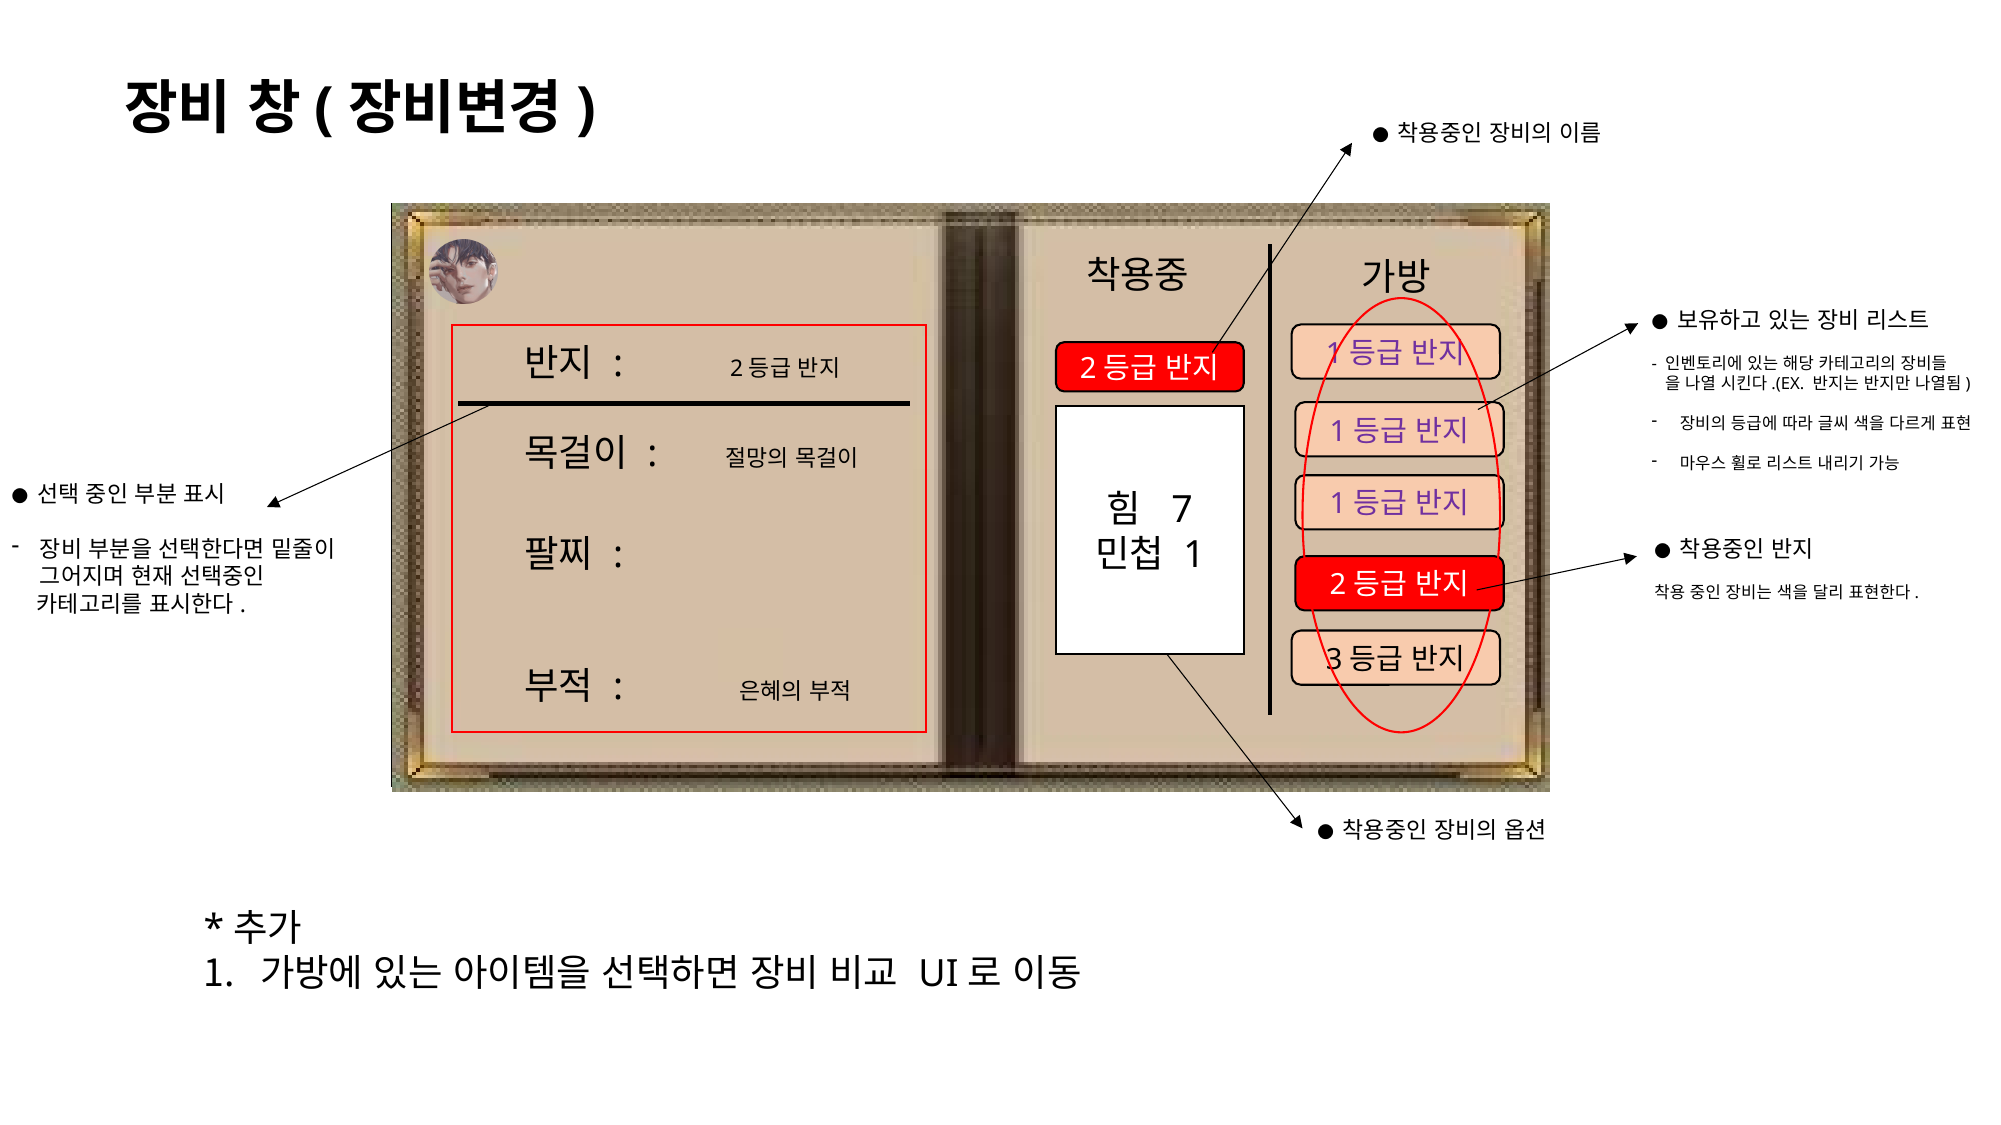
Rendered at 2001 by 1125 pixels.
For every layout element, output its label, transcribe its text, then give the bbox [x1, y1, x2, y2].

text_box ● 착용중인 반지 착용 중인 장비는 색을 달리 표현한다. [1639, 527, 2000, 610]
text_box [1212, 142, 1353, 353]
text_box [1144, 625, 1303, 829]
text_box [1476, 556, 1637, 590]
text_box ● 보유하고 있는 장비 리스트 - 인벤토리에 있는 해당 카테고리의 장비들 을 나열 시킨다.(EX. 반지는 반지만 나열됨) 장비의 등급에 따라 글씨 색을 다르게 표현 마우스 휠로 리스트 내리기 가능 [1636, 298, 2000, 500]
picture [1271, 203, 1550, 792]
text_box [1477, 323, 1639, 410]
text_box ● 착용중인 장비의 이름 [1357, 111, 1805, 154]
text_box *추가 가방에 있는 아이템을 선택하면 장비 비교 UI로 이동 [188, 896, 1714, 1001]
text_box ● 착용중인 장비의 옵션 [1302, 808, 1750, 851]
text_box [266, 405, 489, 507]
picture [392, 203, 1270, 792]
text_box ● 선택 중인 부분 표시 장비 부분을 선택한다면 밑줄이 그어지며 현재 선택중인 카테고리를 표시한다. [0, 471, 387, 624]
text_box 장비 창(장비변경) [109, 62, 776, 148]
